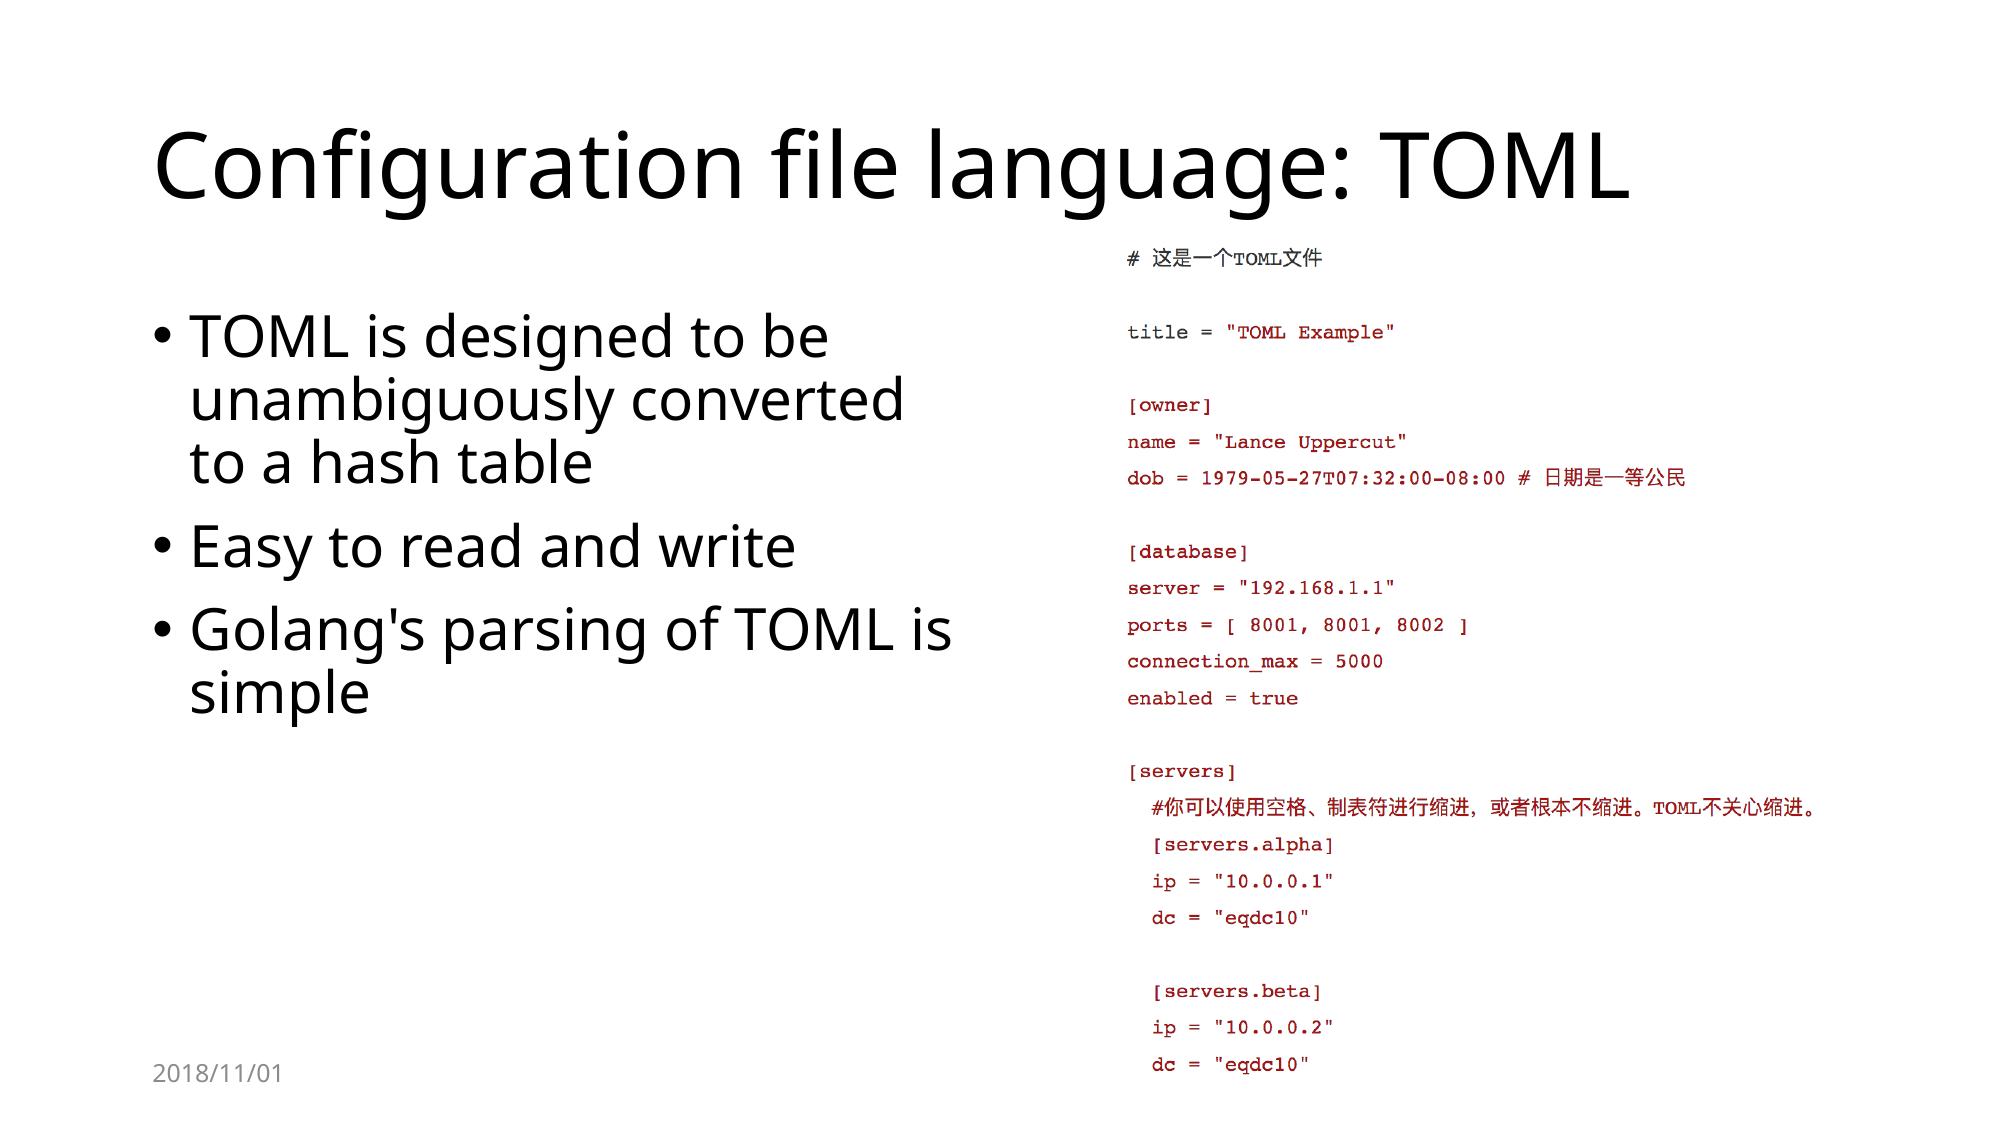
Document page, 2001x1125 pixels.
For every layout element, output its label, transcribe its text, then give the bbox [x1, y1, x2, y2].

list TOML is designed to be unambiguously converted to a hash table Easy to read and write Golang's parsing of TOML is simple [137, 299, 984, 1014]
title Configuration file language: TOML [137, 59, 1863, 278]
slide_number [137, 1042, 588, 1103]
picture [1105, 224, 1834, 1103]
